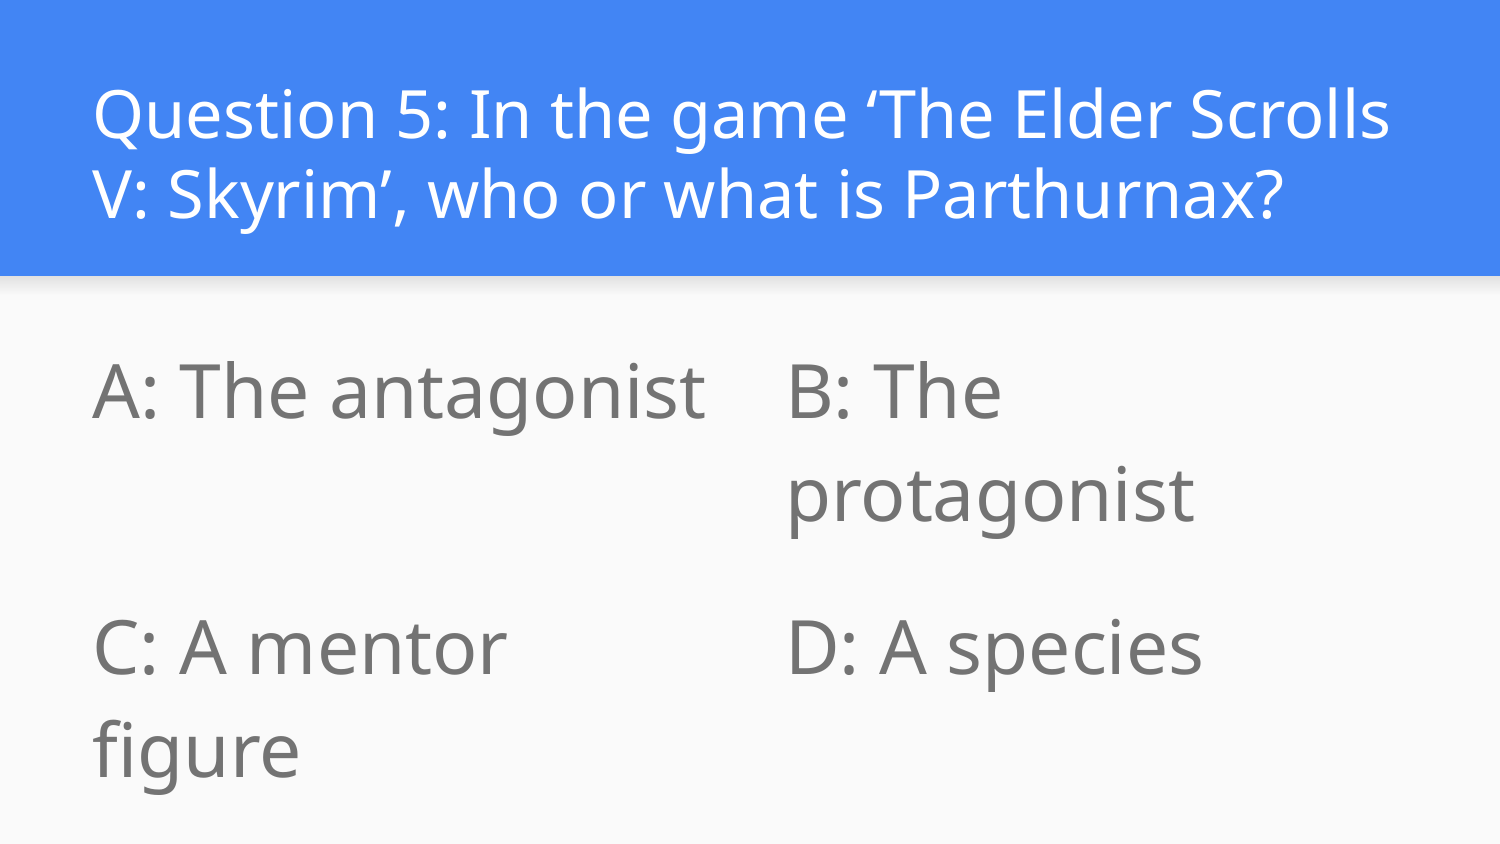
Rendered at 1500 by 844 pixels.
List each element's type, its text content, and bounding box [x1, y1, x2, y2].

title Question 5: In the game ‘The Elder Scrolls V: Skyrim’, who or what is Parthurnax? [77, 121, 1427, 248]
list C: A mentor figure [77, 570, 734, 774]
list A: The antagonist [77, 314, 734, 518]
list B: The protagonist [770, 314, 1427, 518]
list D: A species [770, 570, 1427, 774]
